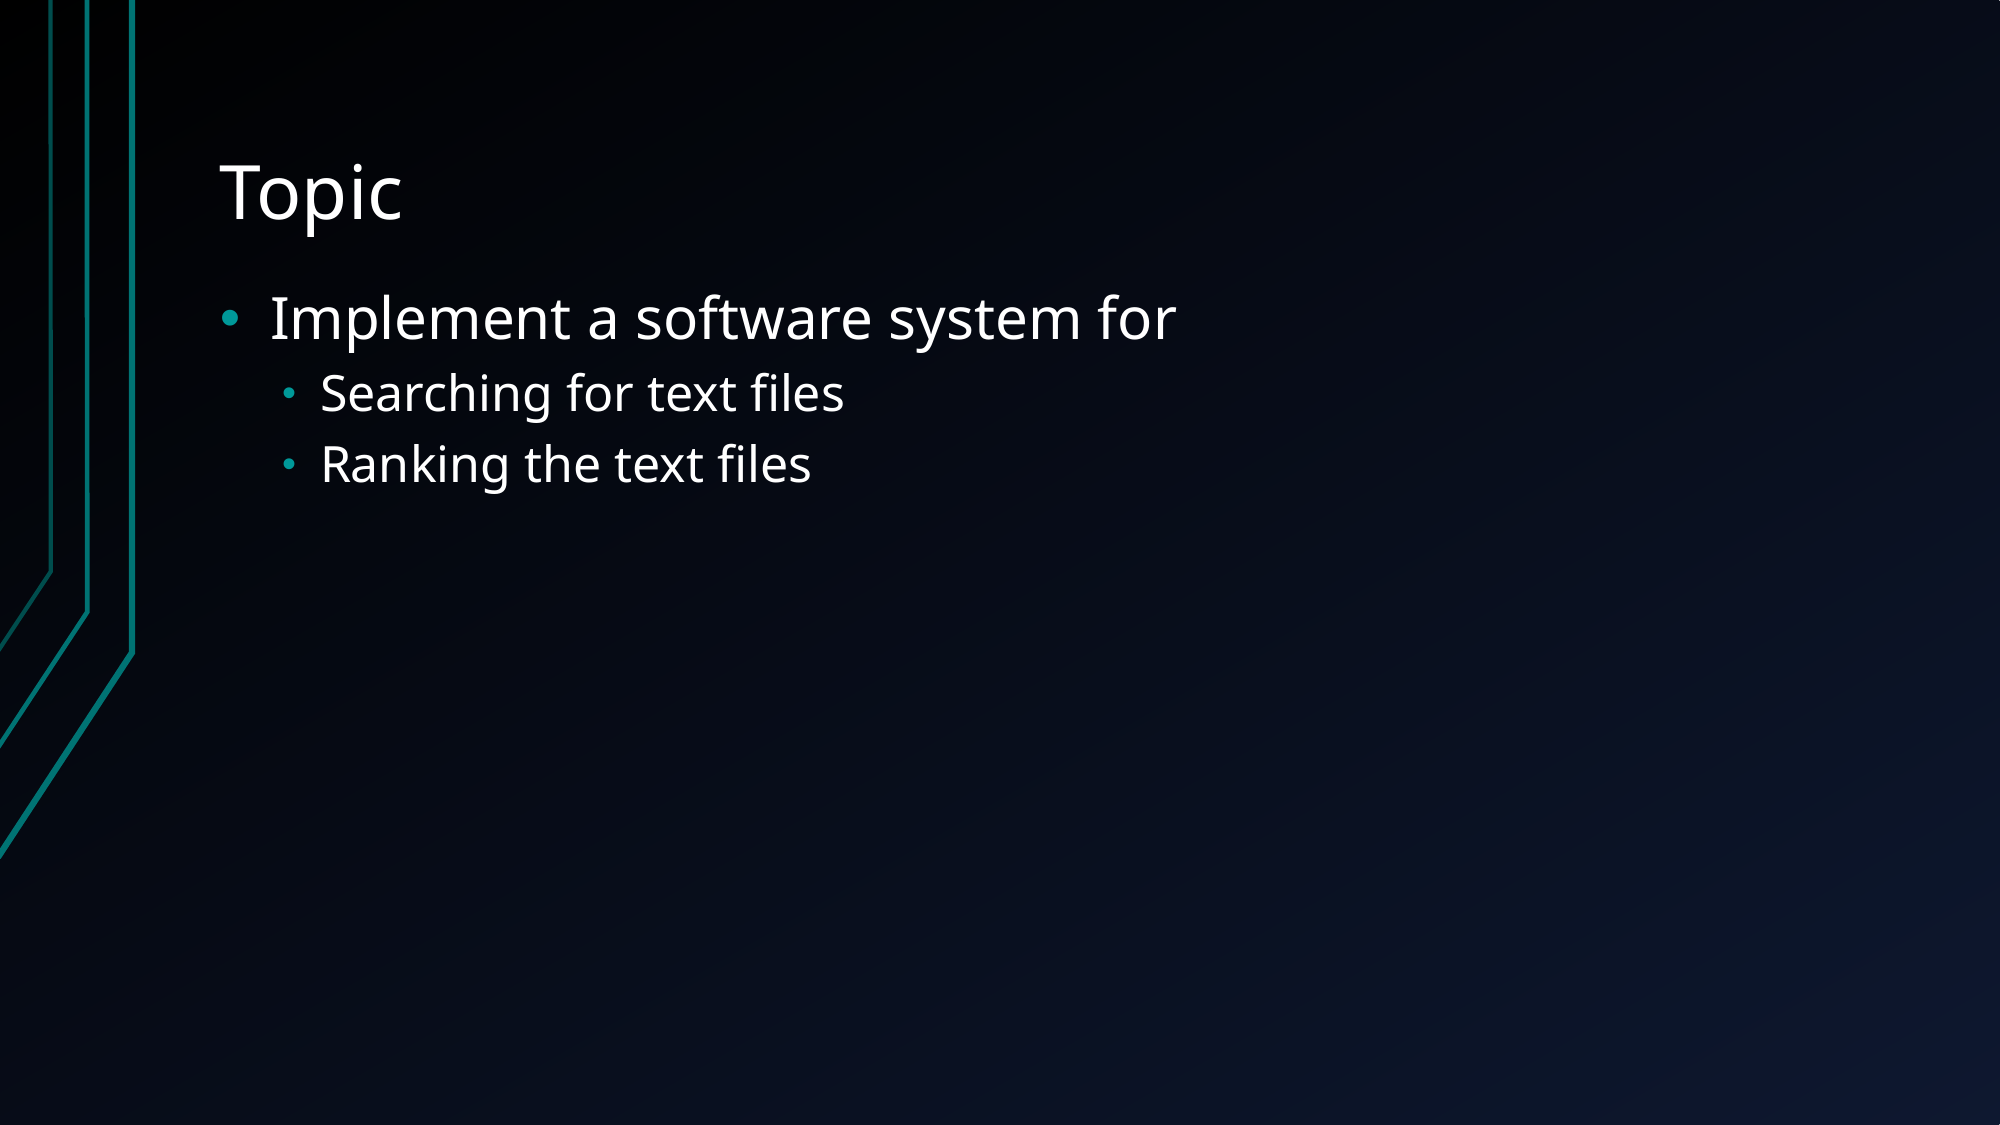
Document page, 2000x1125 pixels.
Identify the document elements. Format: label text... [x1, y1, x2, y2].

list Implement a software system for Searching for text files Ranking the text files [199, 279, 1900, 1012]
title Topic [199, 45, 1900, 246]
